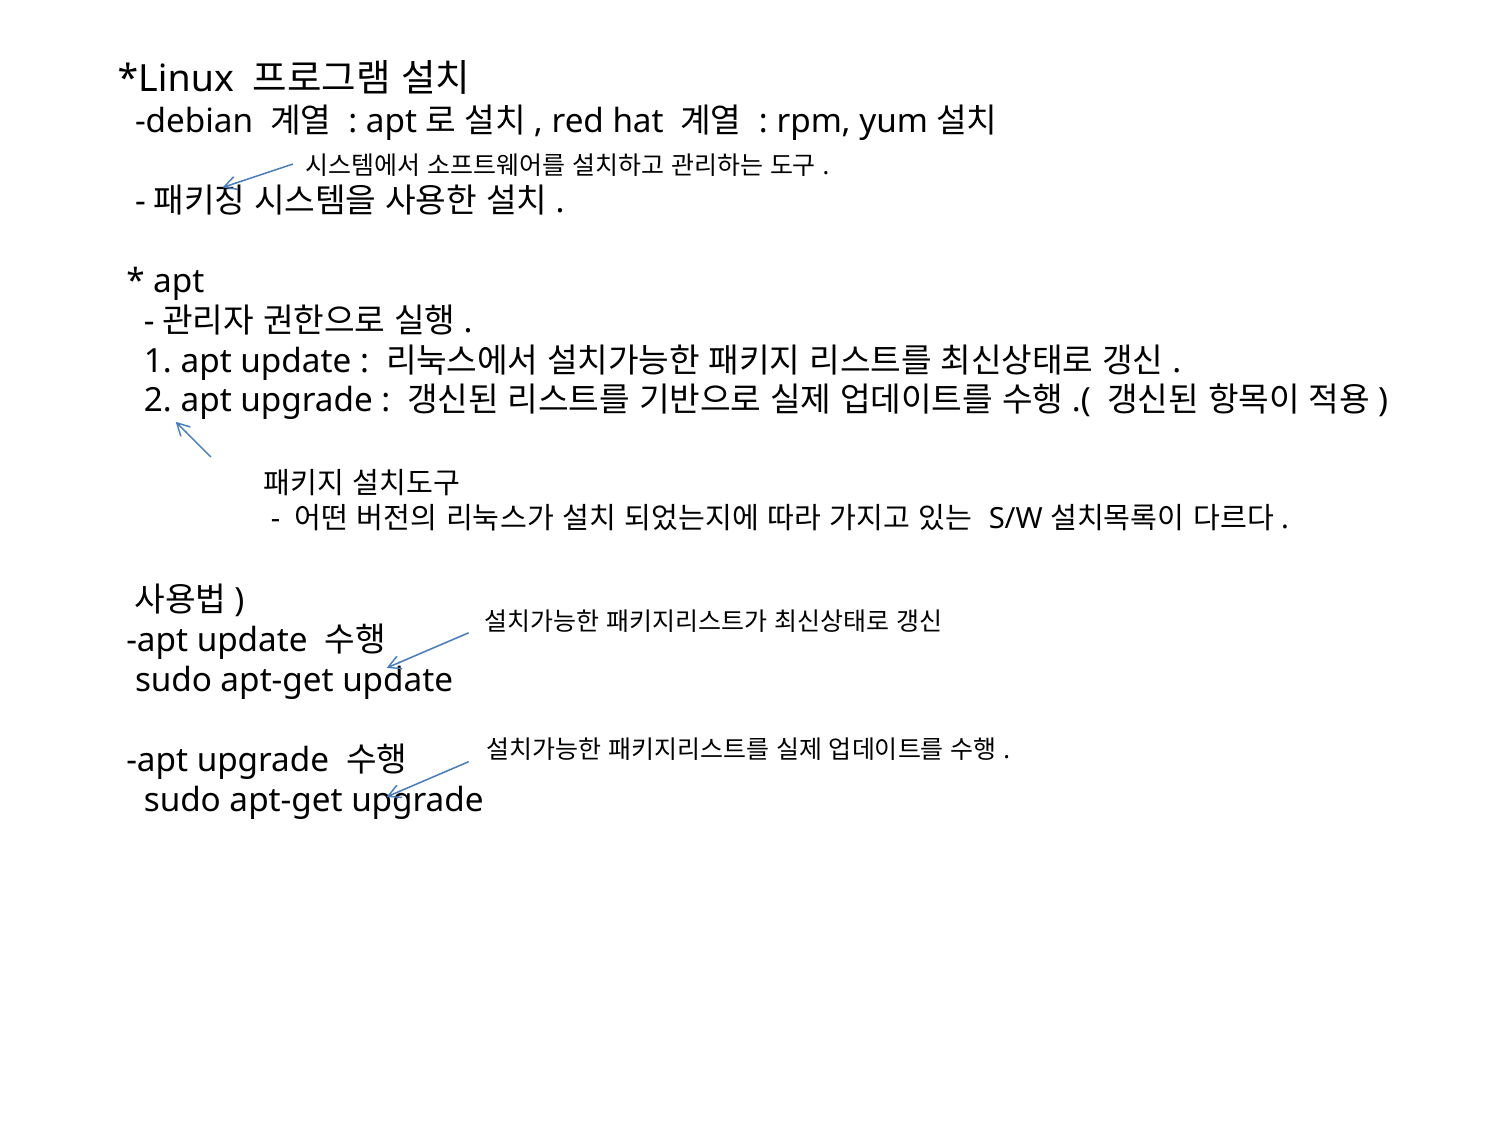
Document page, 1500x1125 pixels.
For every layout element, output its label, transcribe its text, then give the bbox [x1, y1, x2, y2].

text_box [386, 761, 469, 798]
text_box *Linux 프로그램 설치 -debian 계열 : apt로 설치, red hat 계열 : rpm, yum설치 -패키징 시스템을 사용한 설치. * apt -관리자 권한으로 실행. 1. apt update : 리눅스에서 설치가능한 패키지 리스트를 최신상태로 갱신. 2. apt upgrade : 갱신된 리스트를 기반으로 실제 업데이트를 수행.( 갱신된 항목이 적용) 사용법) -apt update 수행 sudo apt-get update -apt upgrade 수행 sudo apt-get upgrade [102, 46, 1403, 905]
text_box 패키지 설치도구 - 어떤 버전의 리눅스가 설치 되었는지에 따라 가지고 있는 S/W설치목록이 다르다. [248, 456, 1304, 542]
text_box 시스템에서 소프트웨어를 설치하고 관리하는 도구. [290, 142, 845, 187]
text_box 설치가능한 패키지리스트가 최신상태로 갱신 [469, 597, 958, 643]
text_box 설치가능한 패키지리스트를 실제 업데이트를 수행. [471, 726, 1026, 772]
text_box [386, 632, 469, 669]
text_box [175, 421, 212, 458]
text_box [222, 163, 294, 188]
